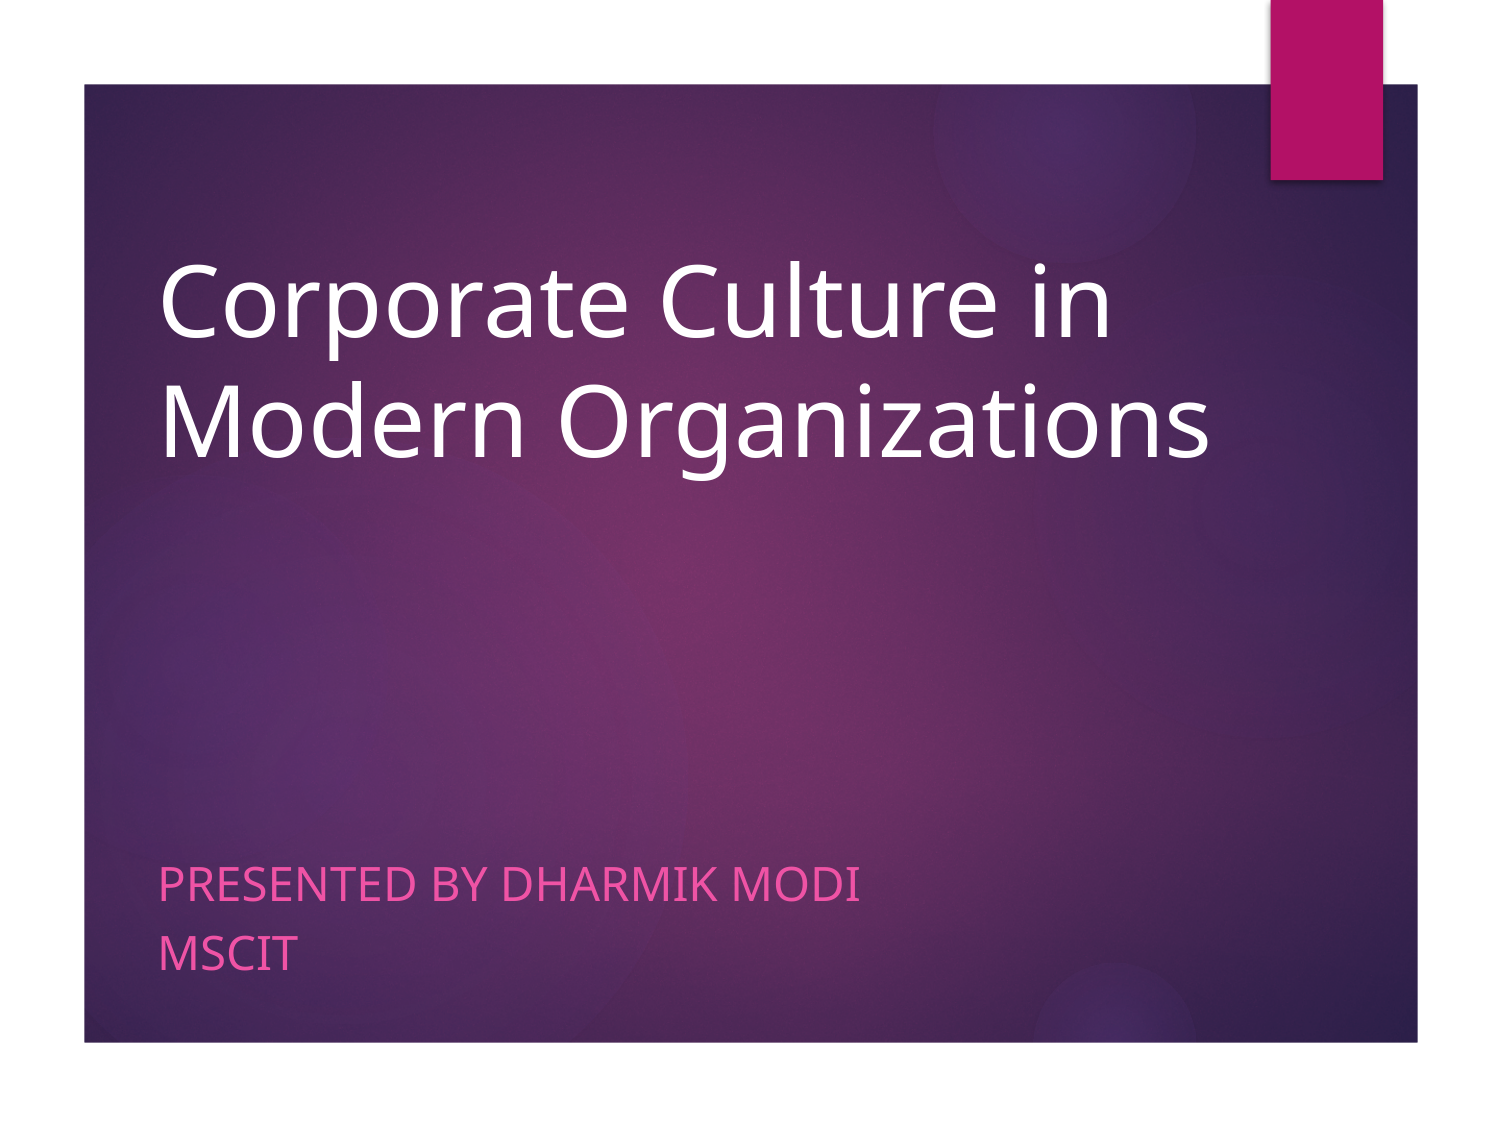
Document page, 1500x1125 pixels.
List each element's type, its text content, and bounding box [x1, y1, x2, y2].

subtitle Presented by Dharmik Modi MSCIT [142, 846, 1113, 988]
title Corporate Culture in Modern Organizations [142, 207, 1316, 485]
